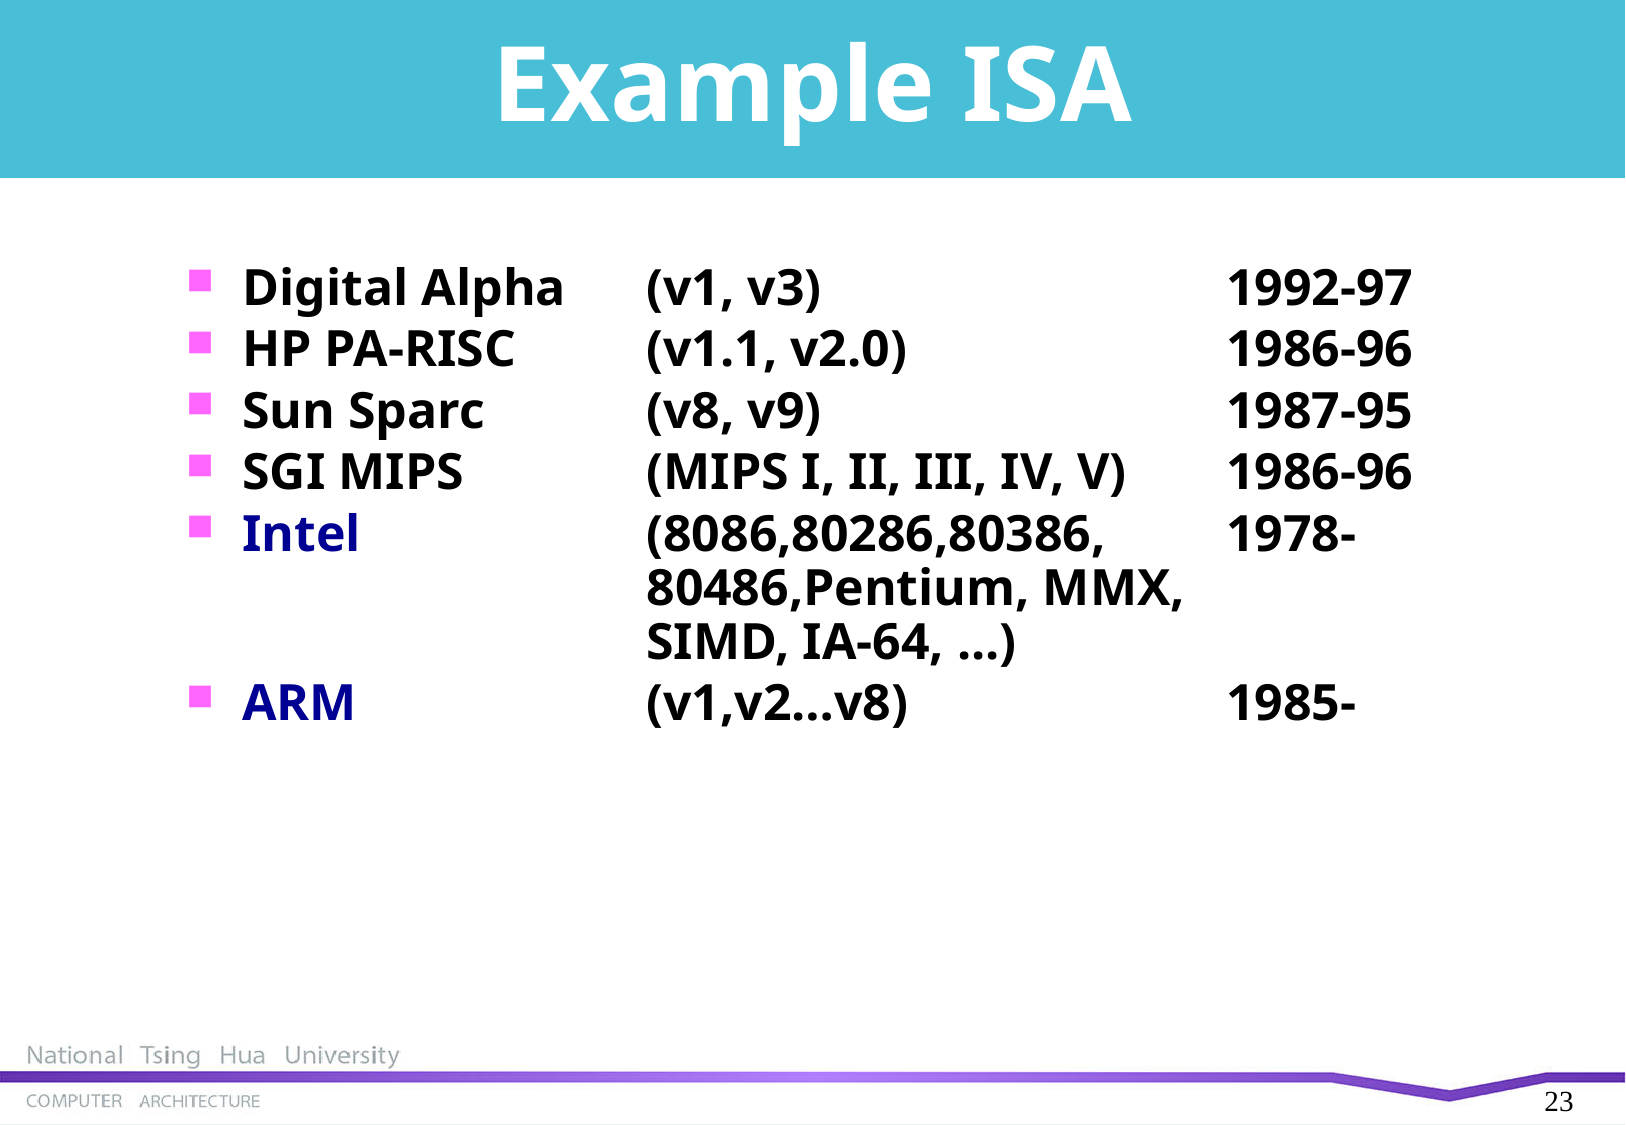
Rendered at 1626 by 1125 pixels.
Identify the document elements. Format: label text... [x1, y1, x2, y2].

text_box 23 [1521, 1074, 1597, 1125]
picture [0, 0, 1626, 1125]
title Example ISA [121, 20, 1504, 140]
list Digital Alpha (v1, v3) 1992-97 HP PA-RISC (v1.1, v2.0) 1986-96 Sun Sparc (v8, v9) 1987-95 SGI MIPS (MIPS I, II, III, IV, V) 1986-96 Intel (8086,80286,80386, 1978- 80486,Pentium, MMX, SIMD, IA-64, ...) ARM (v1,v2…v8) 1985- [170, 202, 1522, 805]
